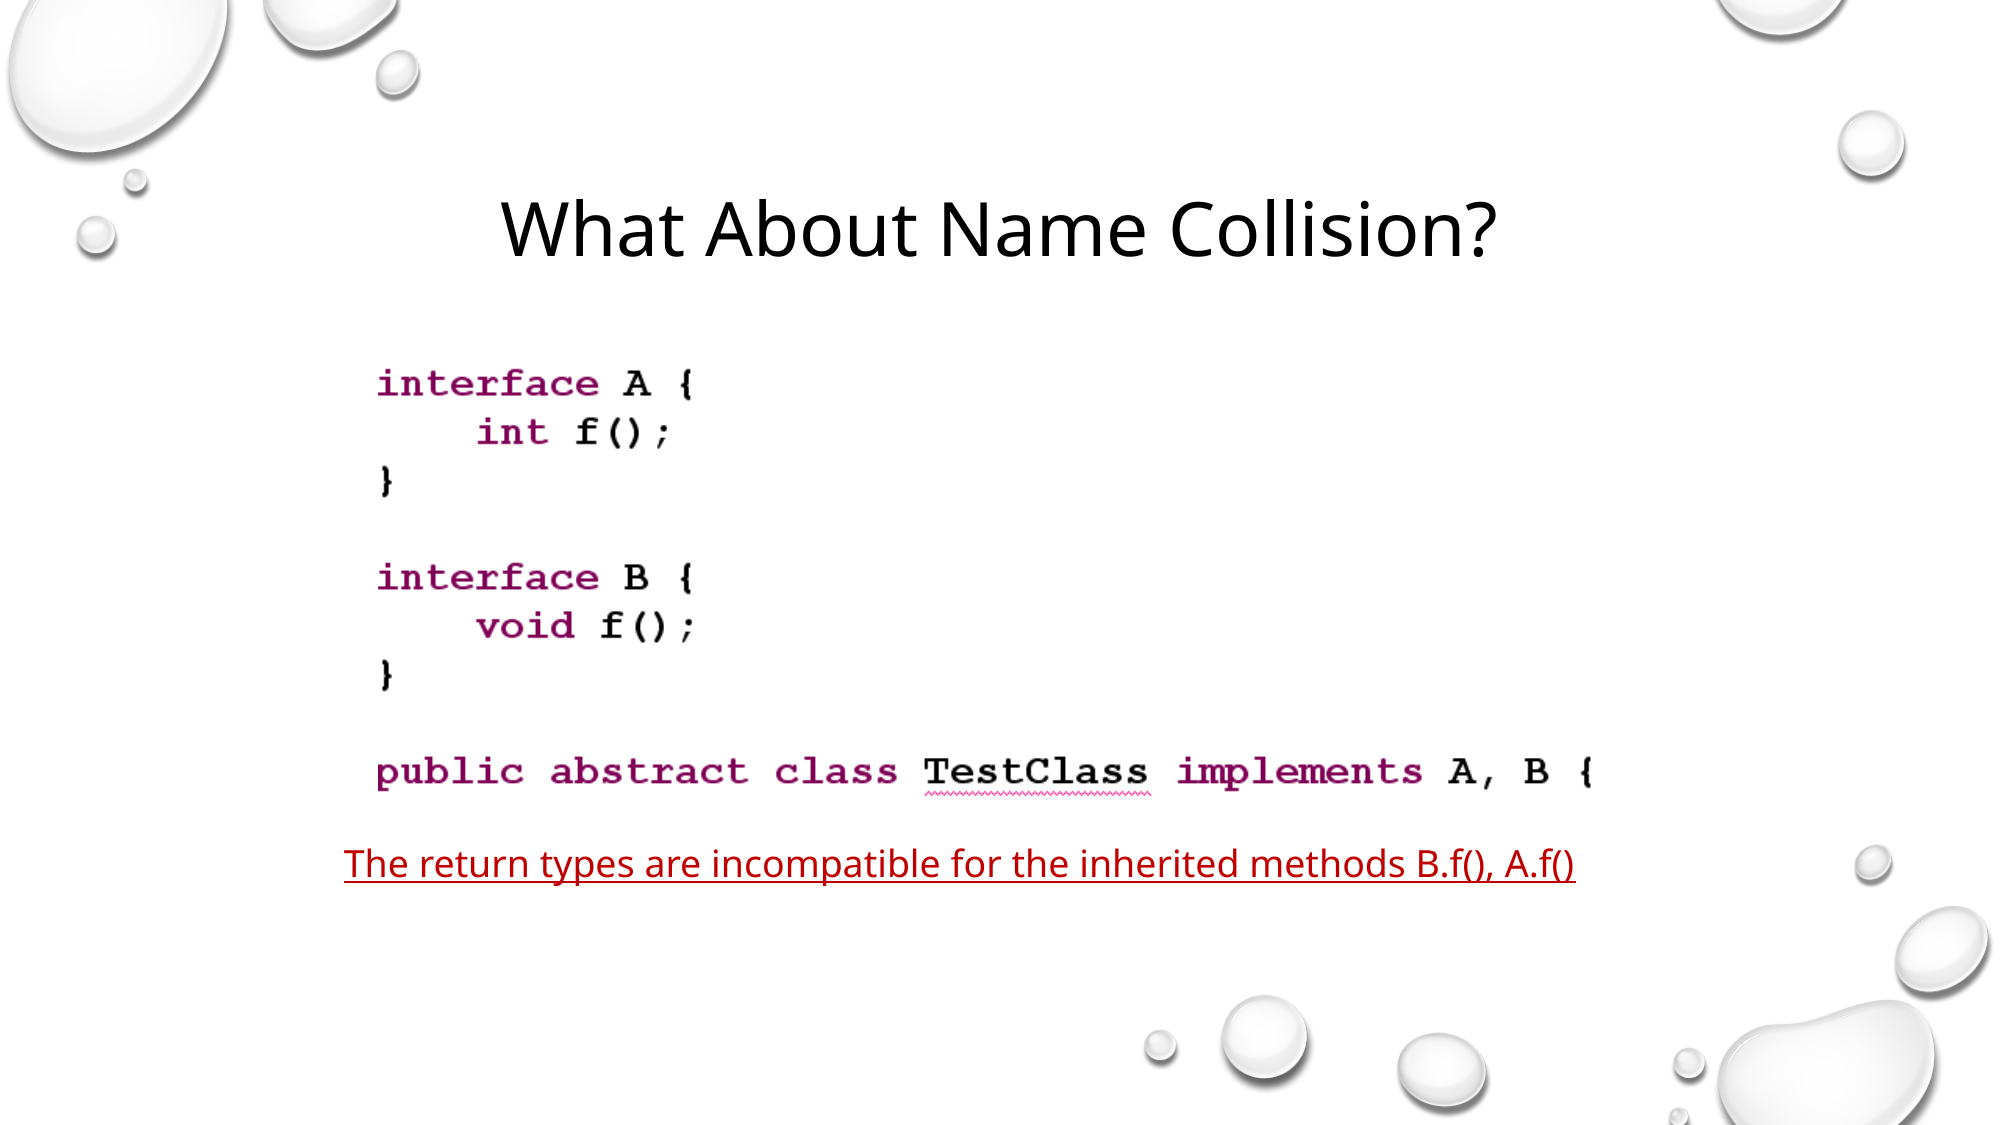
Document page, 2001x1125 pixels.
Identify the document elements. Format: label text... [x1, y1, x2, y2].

text_box What About Name Collision? [149, 101, 1850, 364]
text_box The return types are incompatible for the inherited methods B.f(), A.f() [329, 832, 1671, 938]
picture [0, 0, 2000, 1125]
